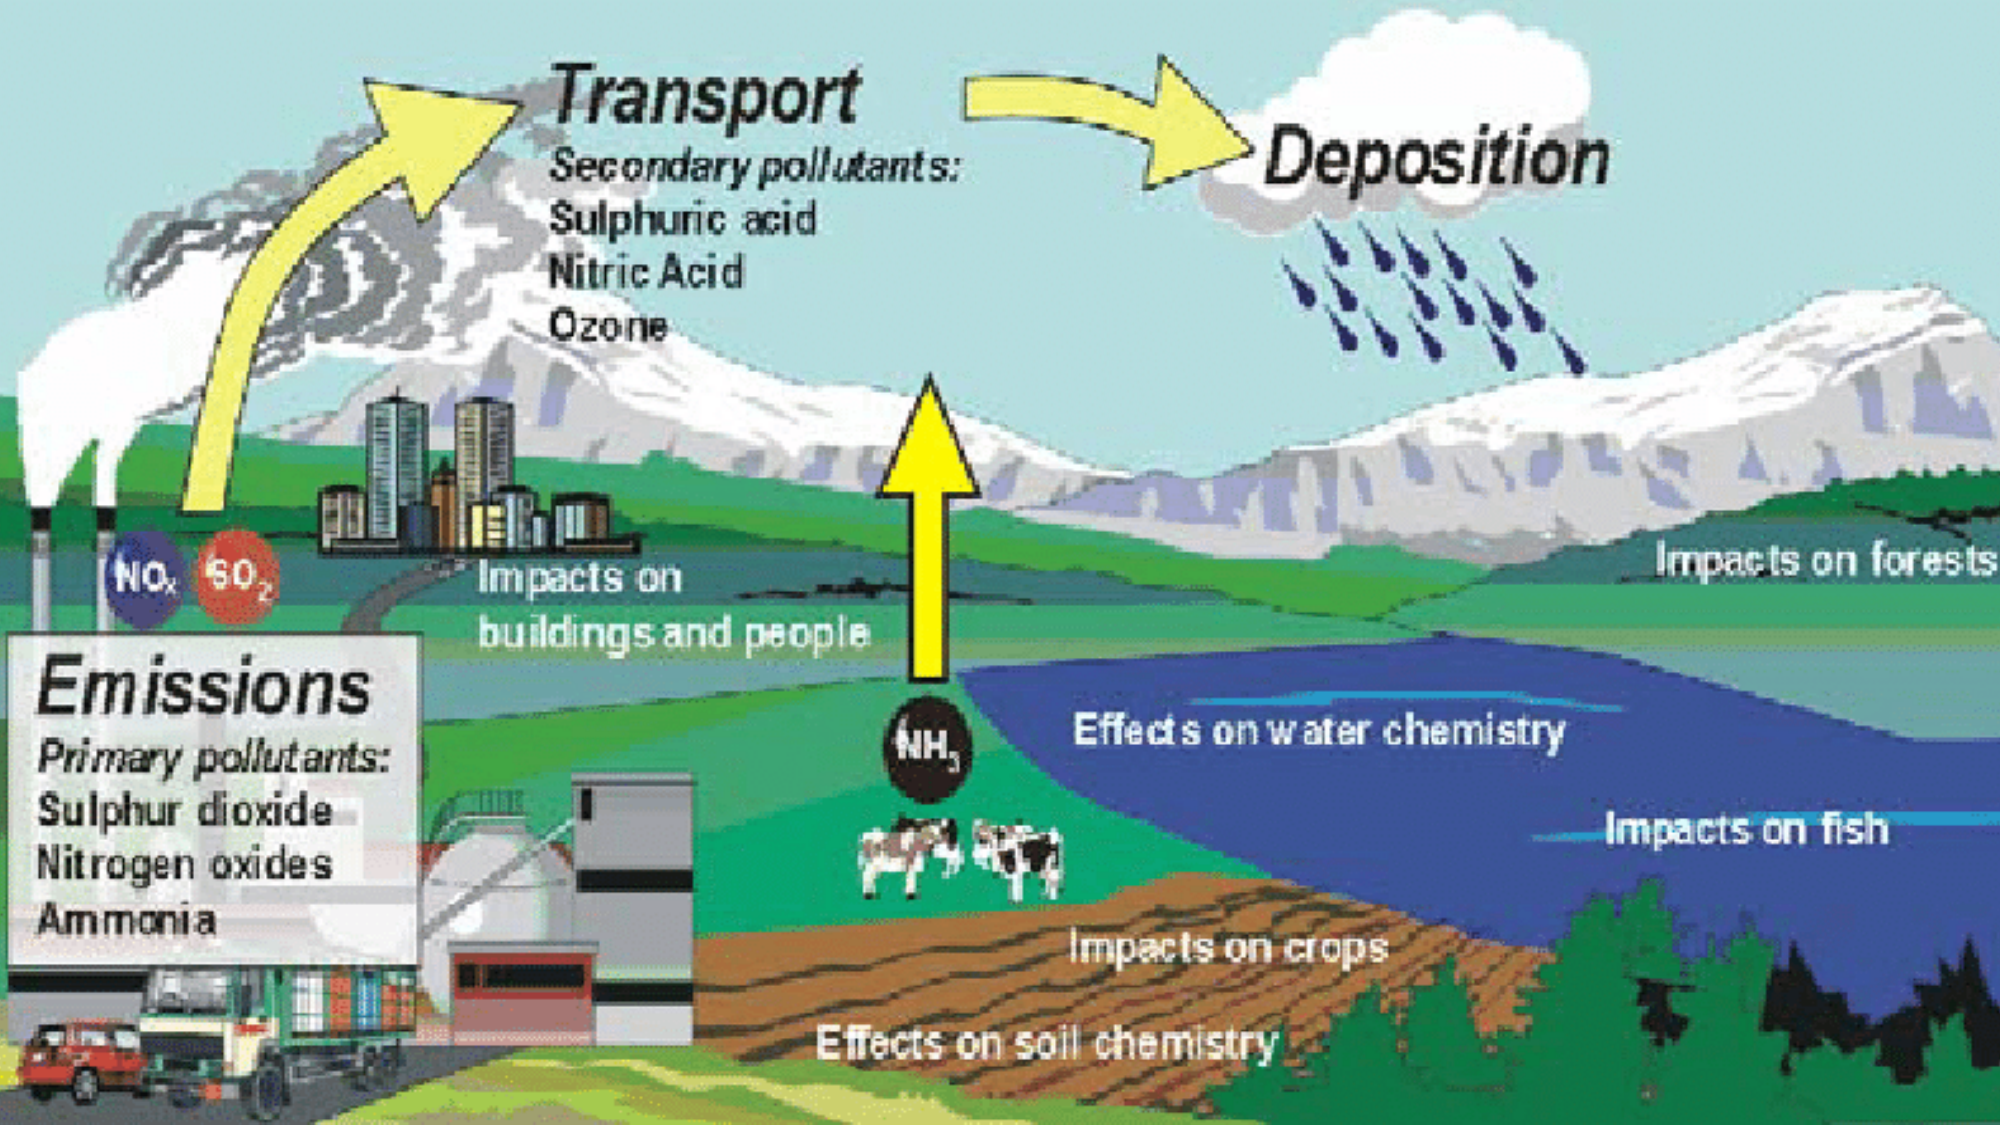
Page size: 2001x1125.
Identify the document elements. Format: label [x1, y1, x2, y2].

list [0, 0, 2000, 1125]
